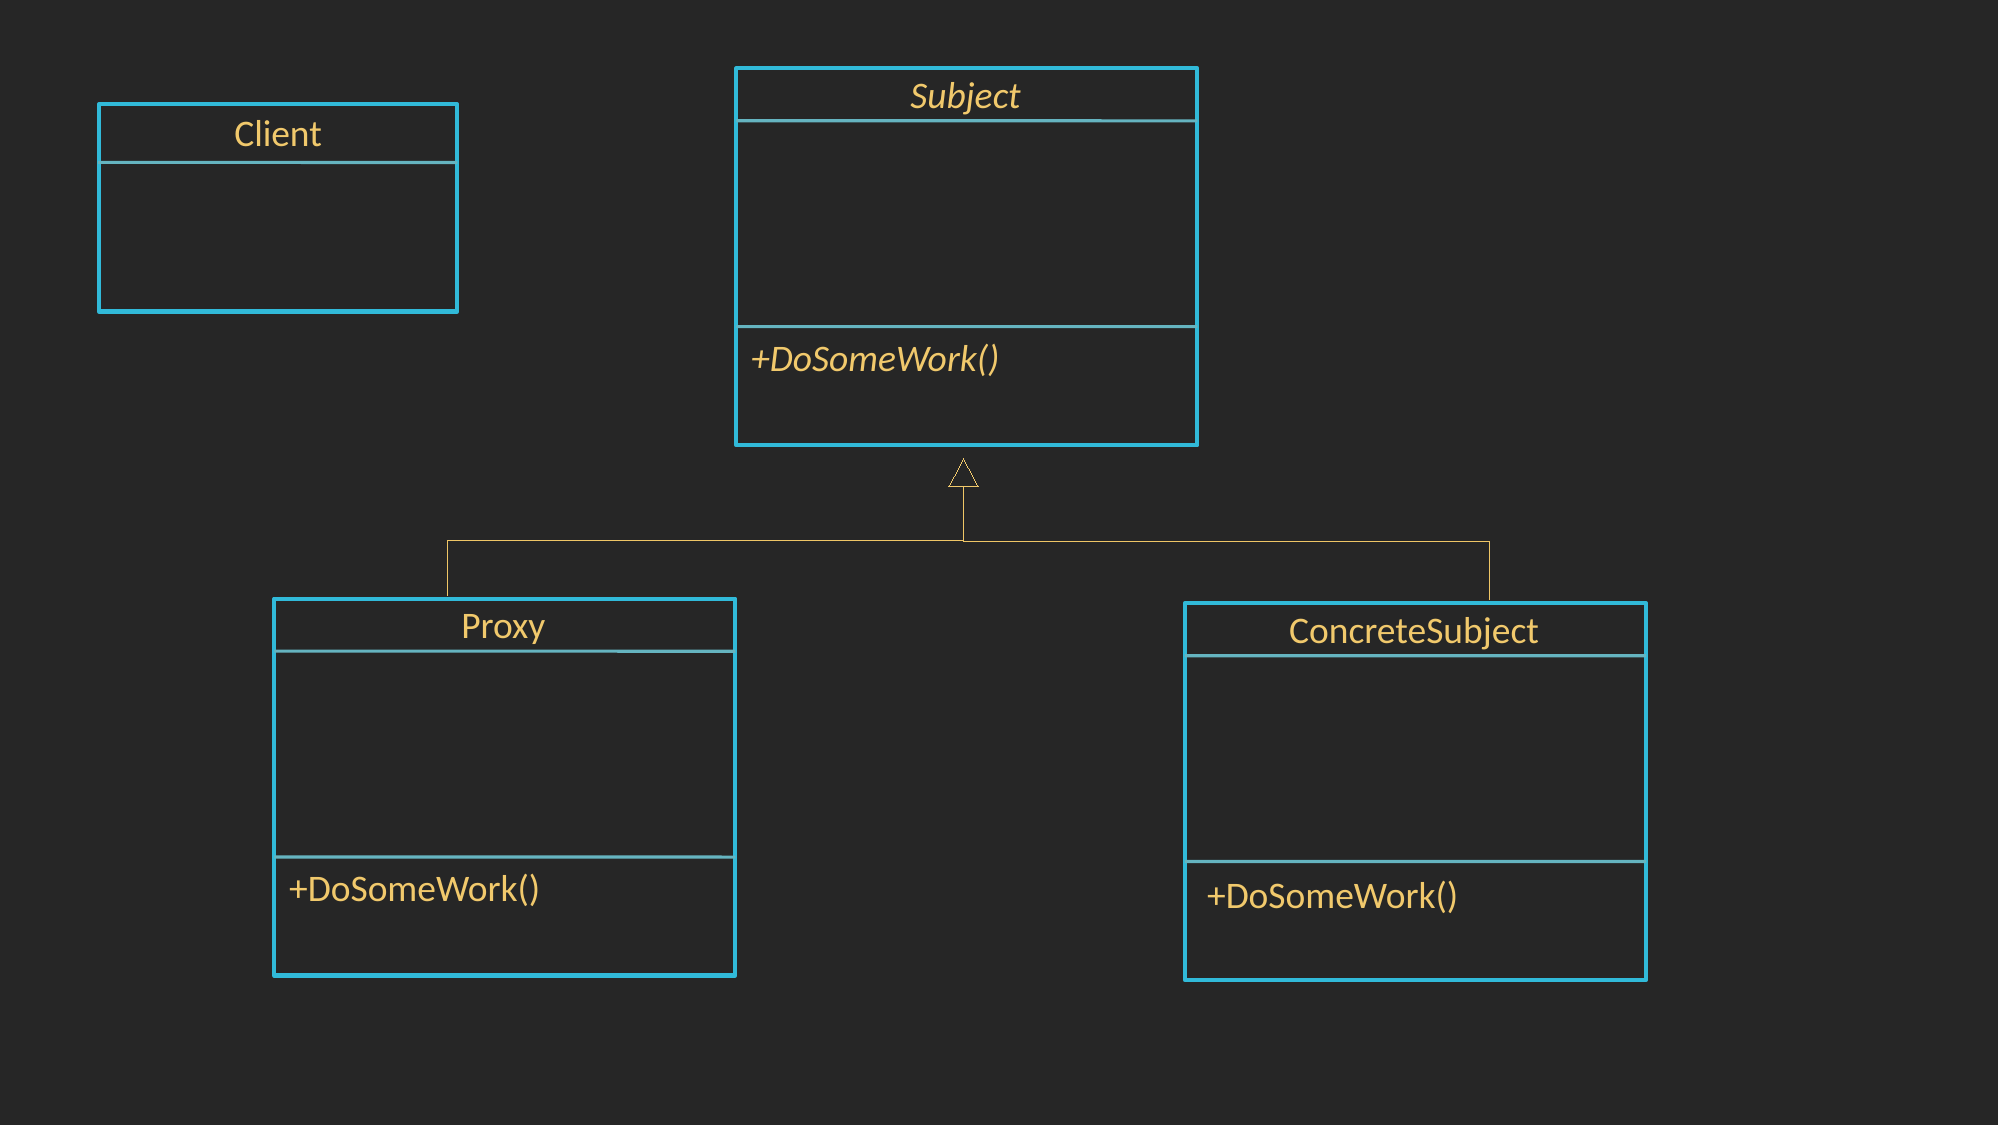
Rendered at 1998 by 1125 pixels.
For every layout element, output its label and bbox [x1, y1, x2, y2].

text_box [948, 458, 979, 487]
text_box [447, 486, 963, 592]
text_box [274, 593, 736, 976]
text_box [97, 101, 458, 312]
text_box [736, 63, 1198, 446]
text_box [963, 486, 1490, 597]
text_box [1184, 598, 1647, 981]
